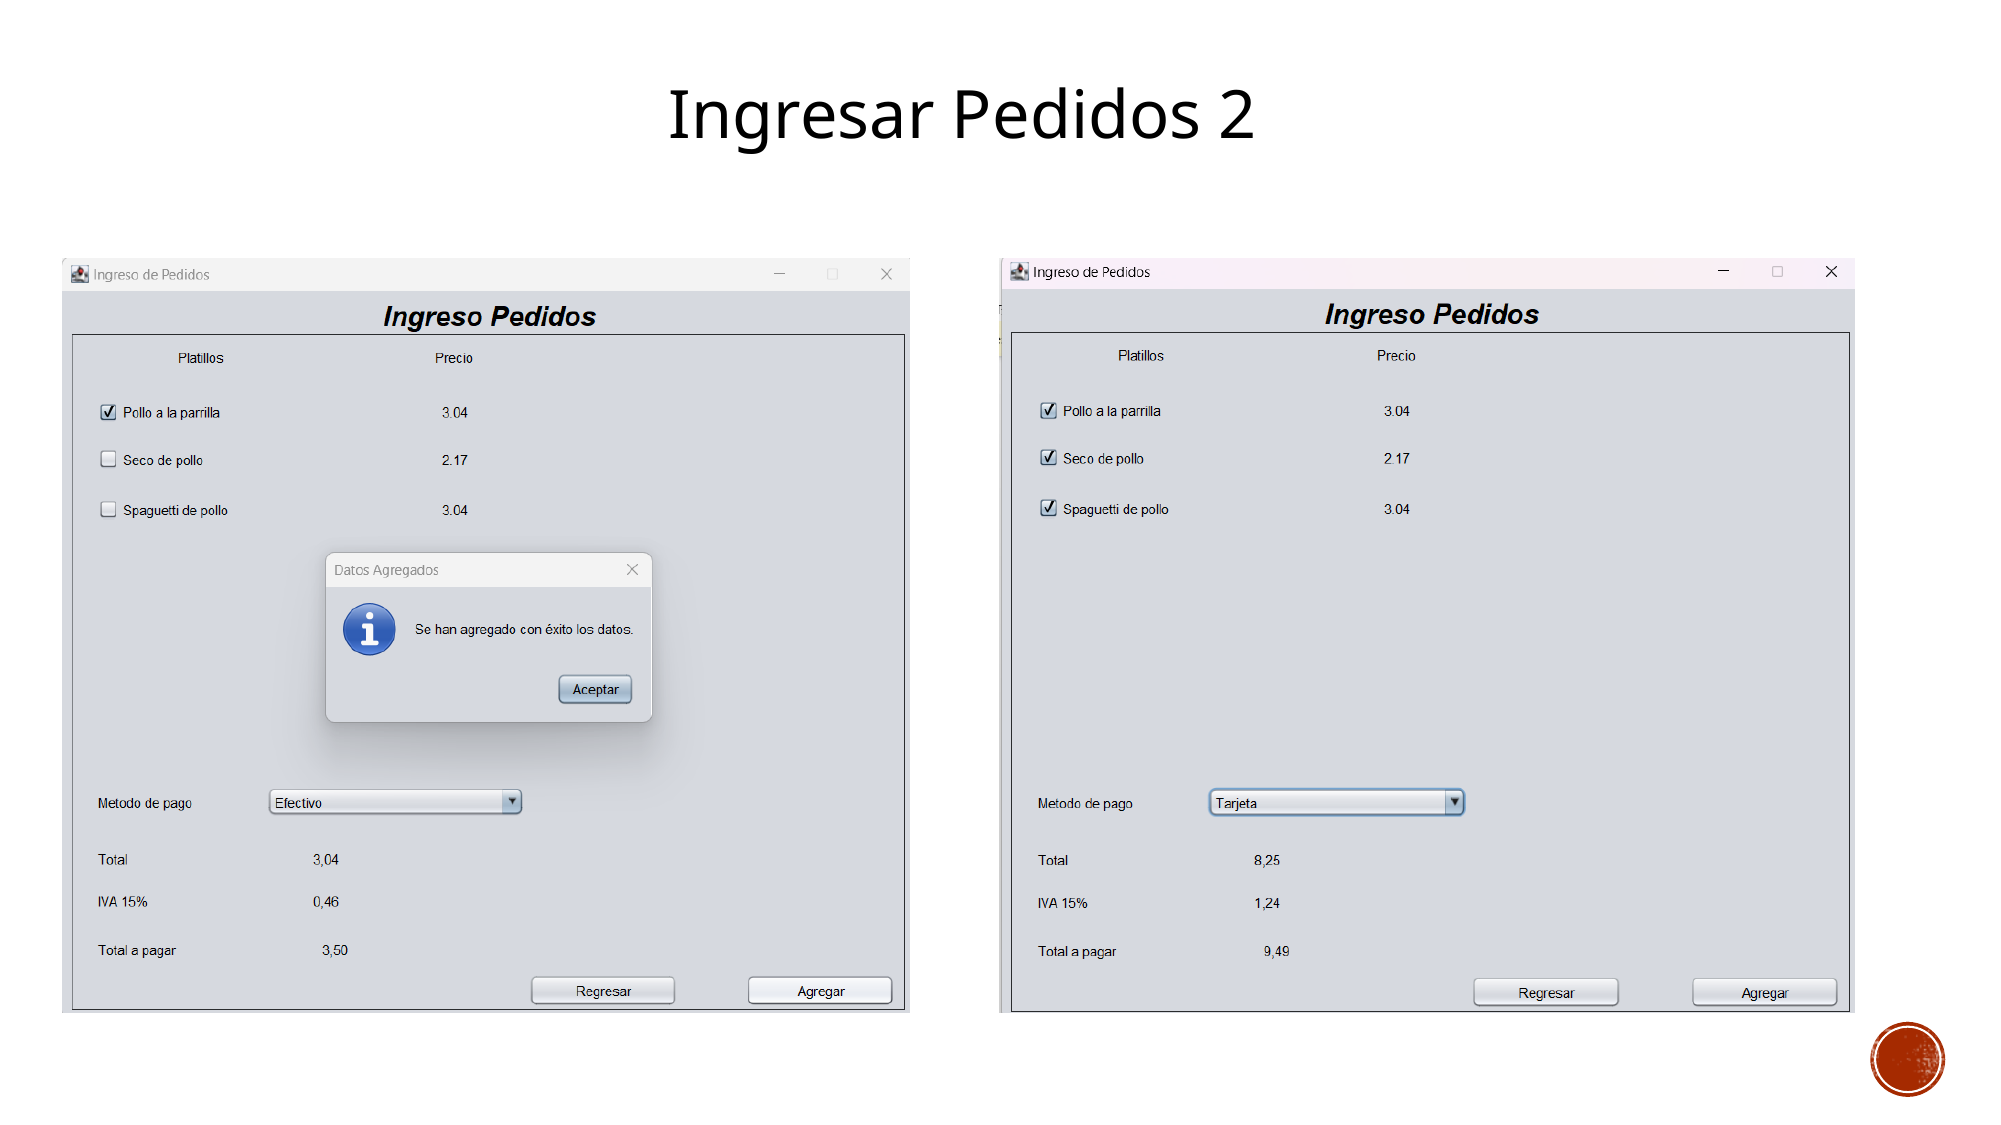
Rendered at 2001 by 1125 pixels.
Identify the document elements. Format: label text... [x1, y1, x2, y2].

picture [62, 258, 910, 1013]
text_box Ingresar Pedidos 2 [654, 64, 1273, 159]
picture [999, 258, 1855, 1013]
